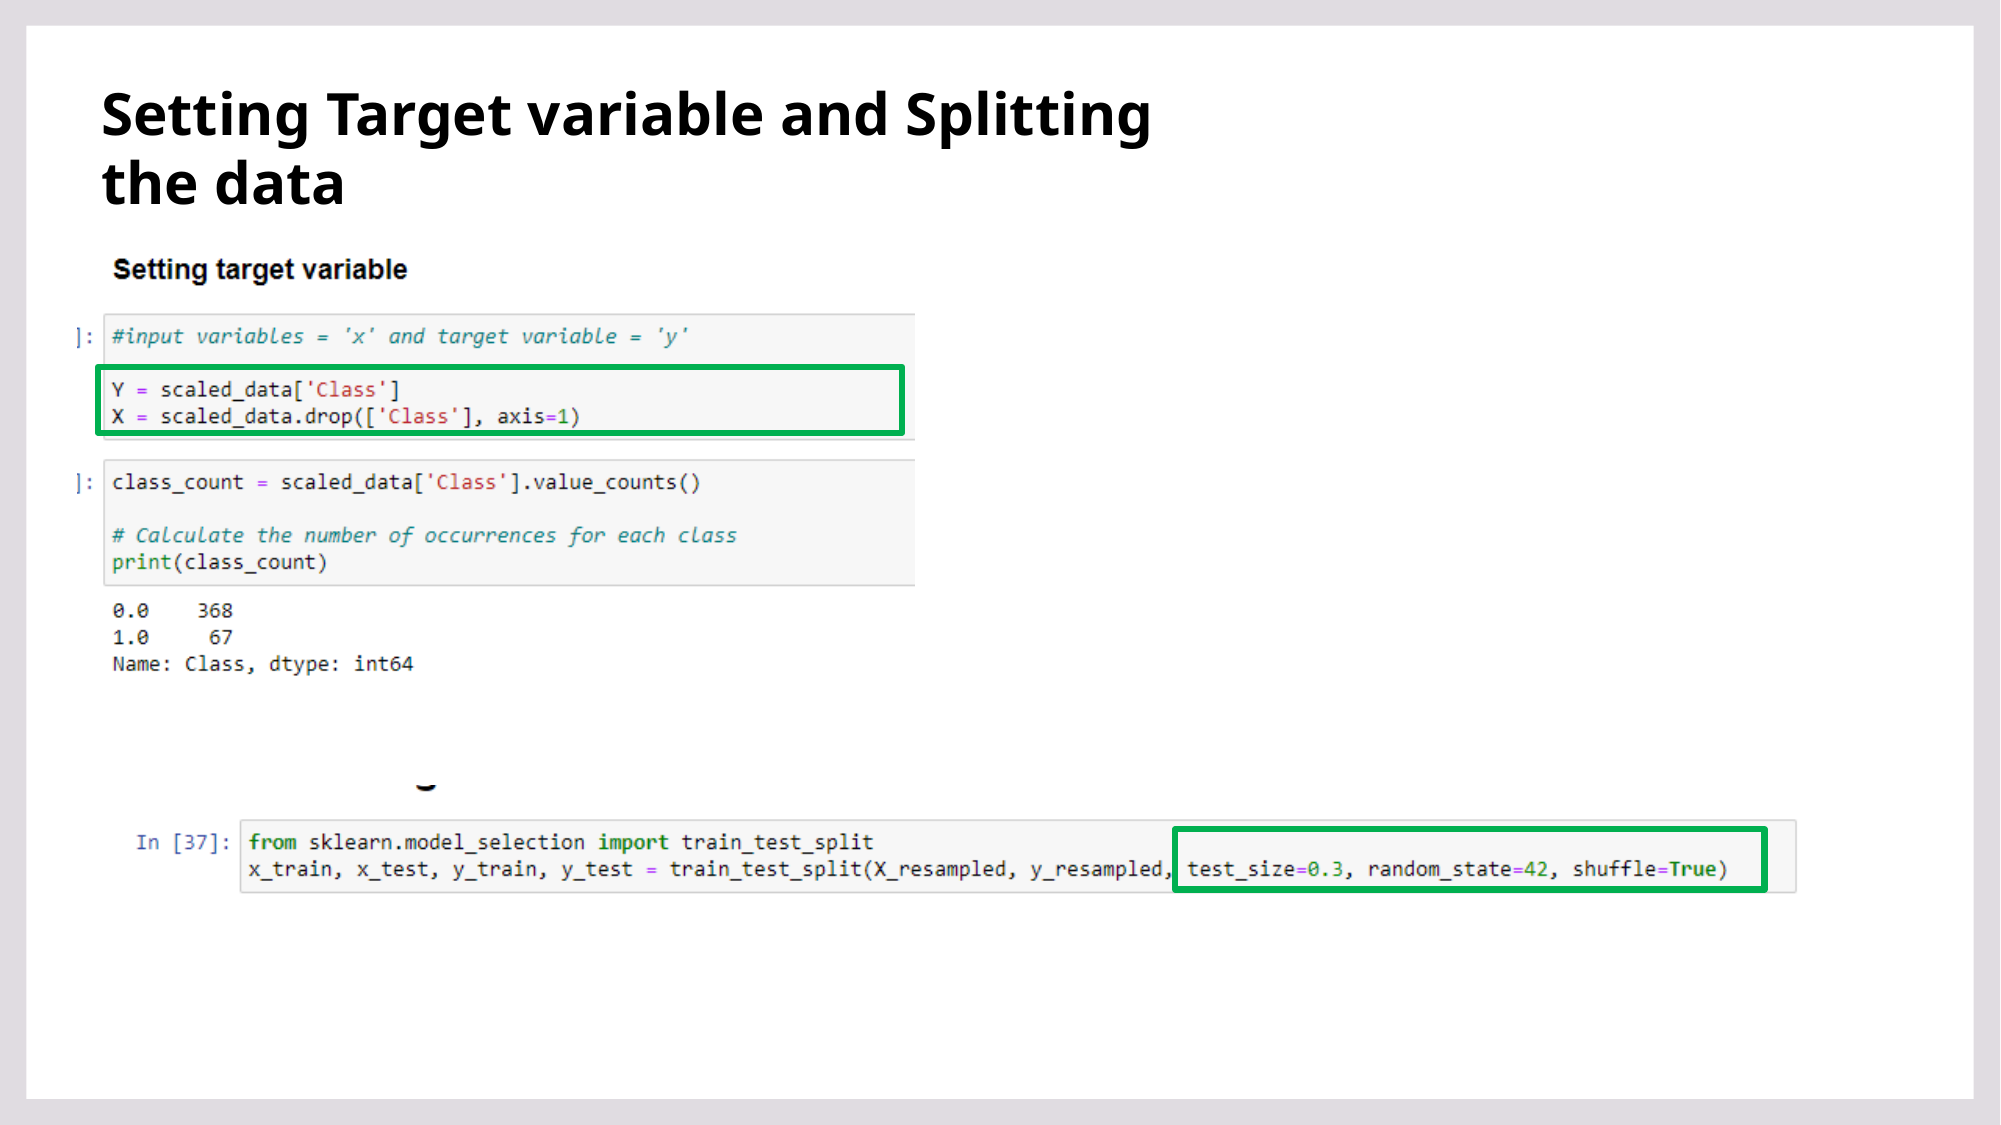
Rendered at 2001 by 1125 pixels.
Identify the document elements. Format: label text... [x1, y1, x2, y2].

text_box Setting Target variable and Splitting the data [86, 69, 1241, 225]
picture [76, 237, 915, 704]
picture [104, 785, 1819, 925]
